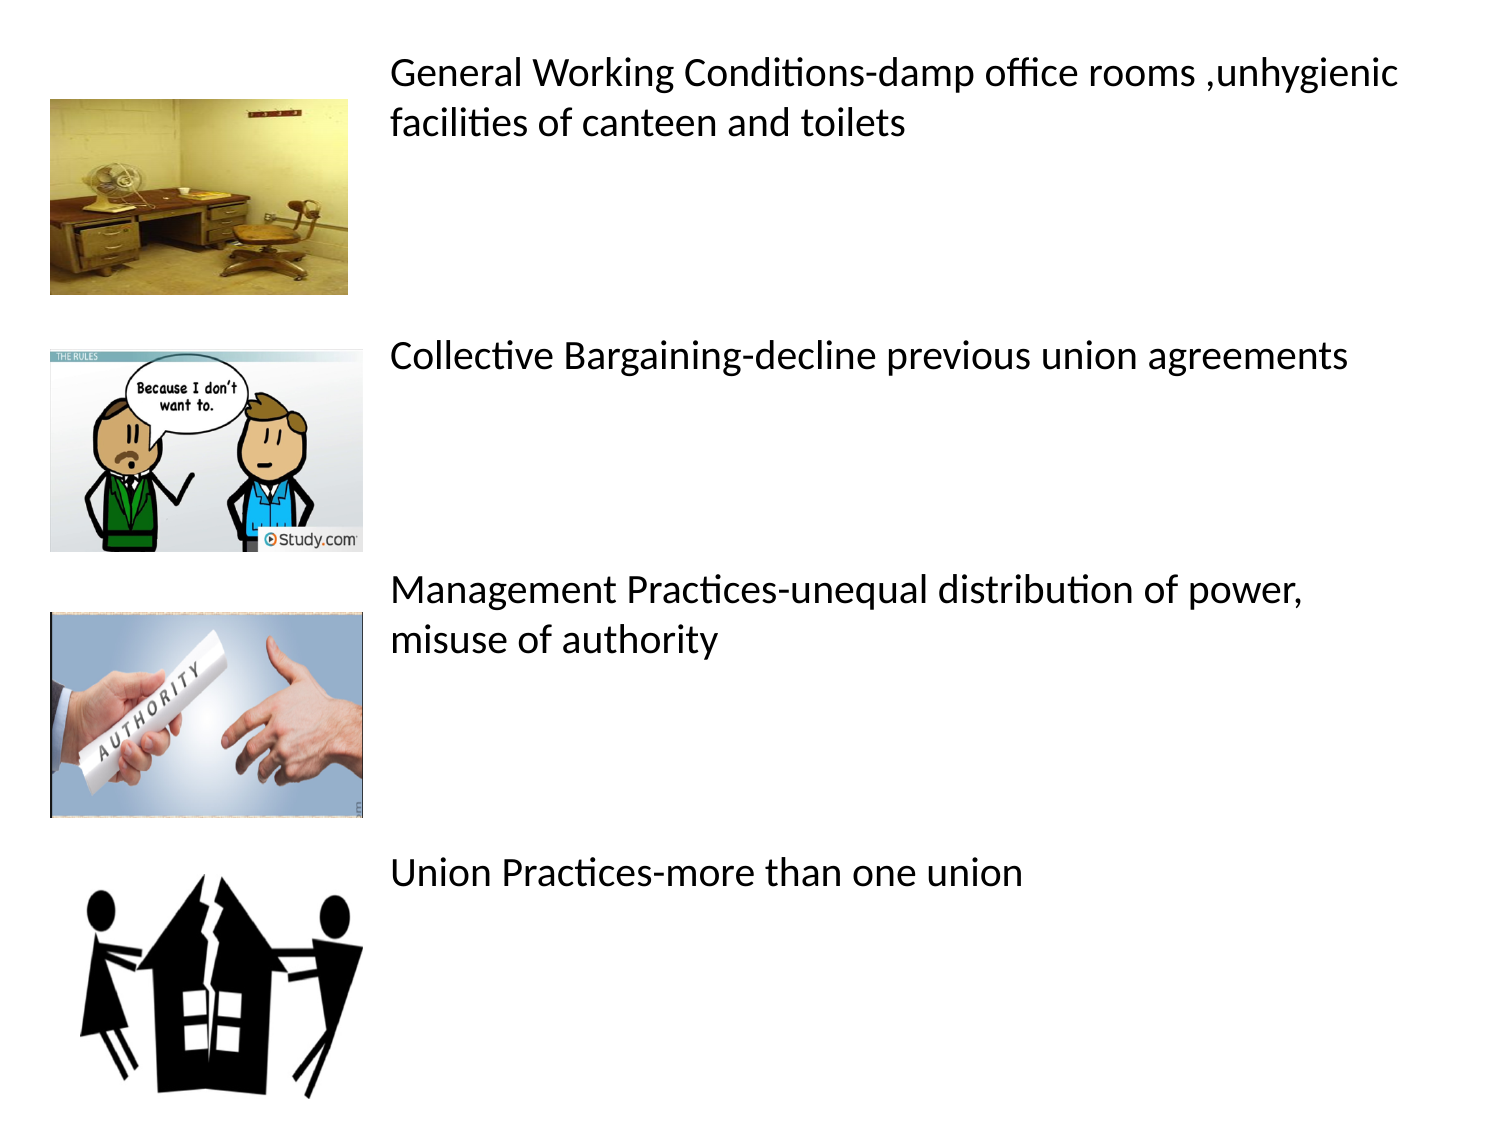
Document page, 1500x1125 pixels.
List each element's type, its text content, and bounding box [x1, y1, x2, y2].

picture [80, 874, 363, 1100]
list General Working Conditions-damp office rooms ,unhygienic facilities of canteen and toilets Collective Bargaining-decline previous union agreements Management Practices-unequal distribution of power, misuse of authority Union Practices-more than one union [75, 37, 1425, 1088]
picture [49, 612, 363, 818]
picture [49, 349, 363, 552]
picture [49, 99, 348, 296]
